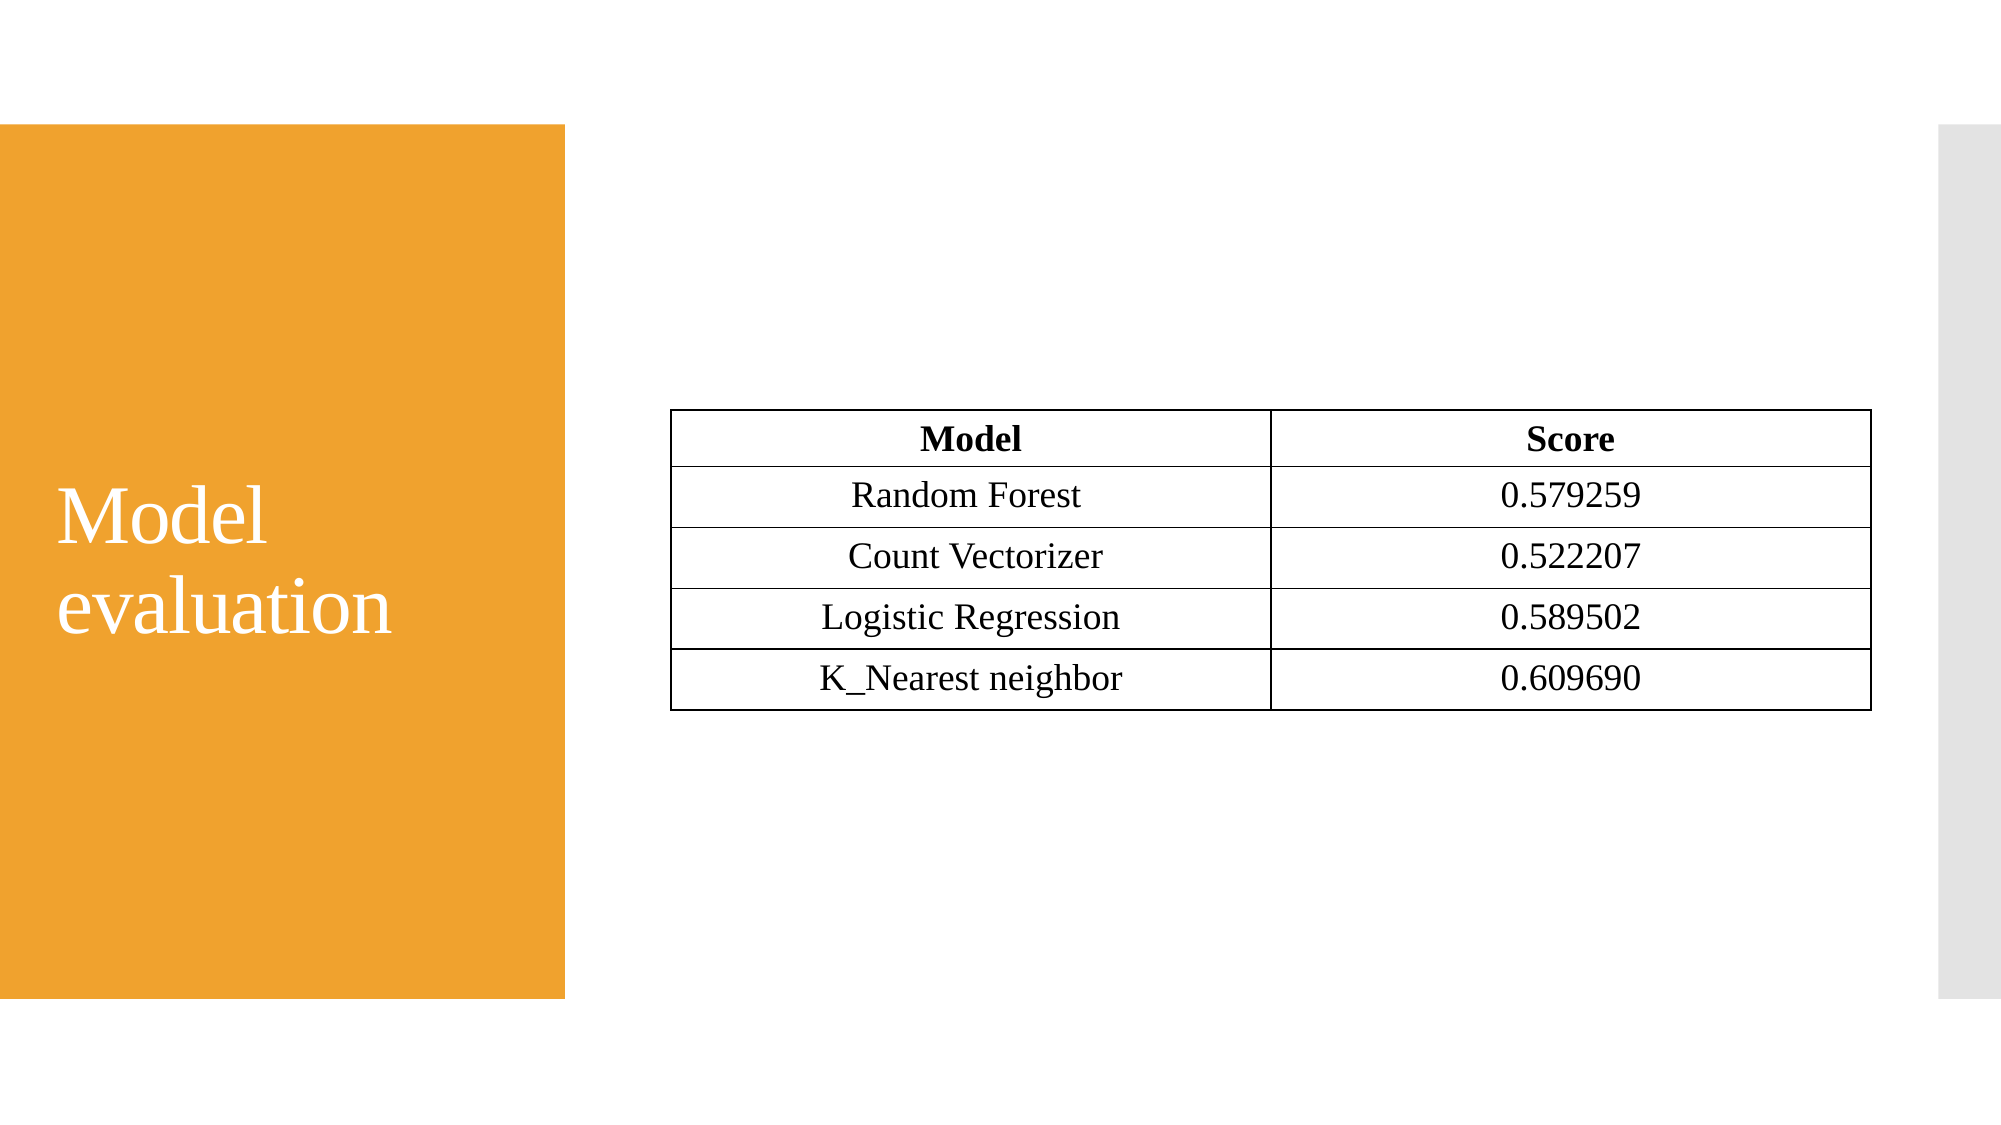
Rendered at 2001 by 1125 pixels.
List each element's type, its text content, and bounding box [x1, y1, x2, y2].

table_cell Count Vectorizer [672, 528, 1270, 588]
table_header Model [672, 411, 1270, 466]
table_cell Logistic Regression [672, 589, 1270, 648]
table_cell 0.589502 [1272, 589, 1870, 648]
table_cell 0.579259 [1272, 467, 1870, 527]
table_cell K_Nearest neighbor [672, 650, 1270, 709]
title Model evaluation [41, 184, 525, 940]
table_cell Random Forest [672, 467, 1270, 527]
table_header Score [1272, 411, 1870, 466]
table_cell 0.522207 [1272, 528, 1870, 588]
table_cell 0.609690 [1272, 650, 1870, 709]
